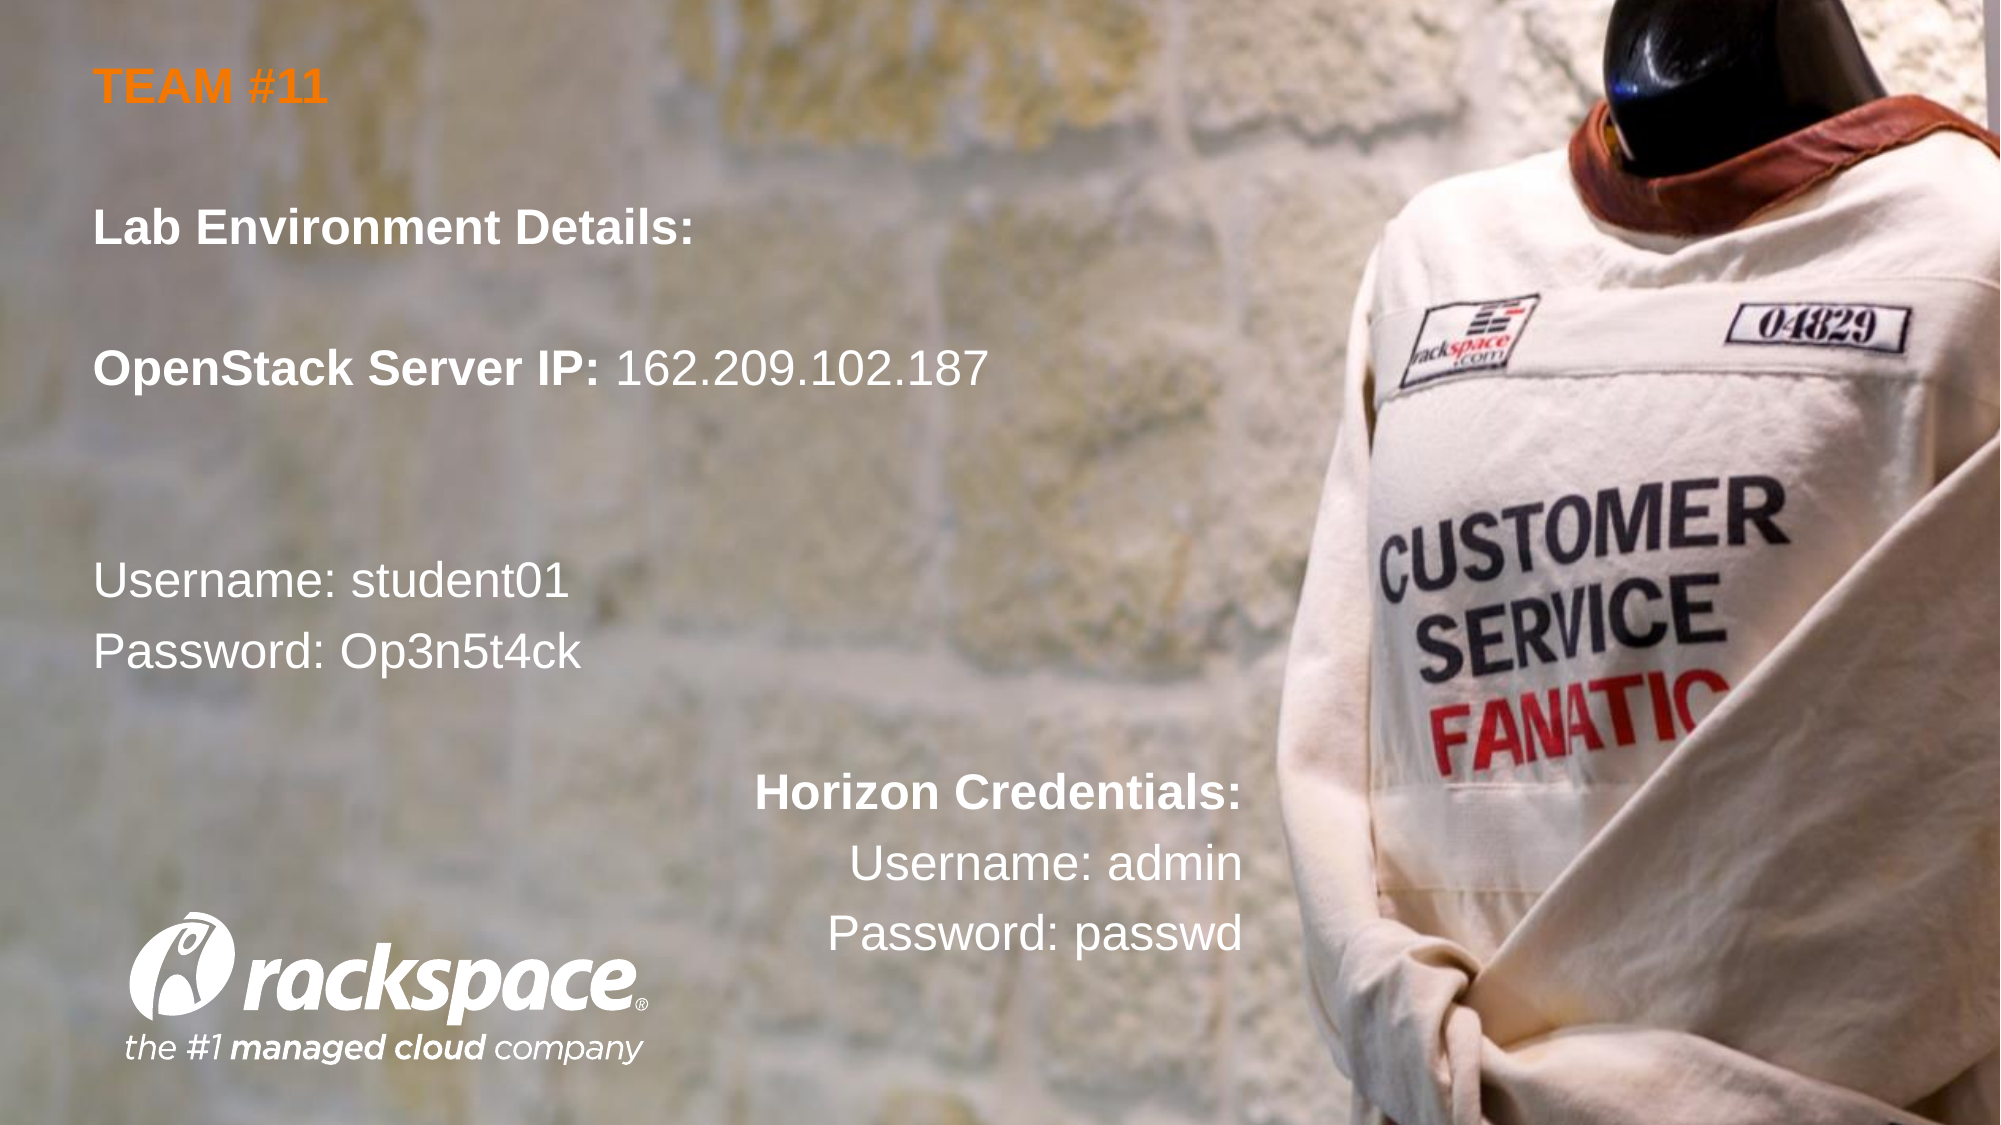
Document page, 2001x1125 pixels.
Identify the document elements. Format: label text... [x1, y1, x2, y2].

picture [0, 0, 2000, 1125]
subtitle TEAM #11 Lab Environment Details: OpenStack Server IP: 162.209.102.187 Username: student01 Password: Op3n5t4ck Horizon Credentials: Username: admin Password: passwd [92, 60, 1244, 972]
